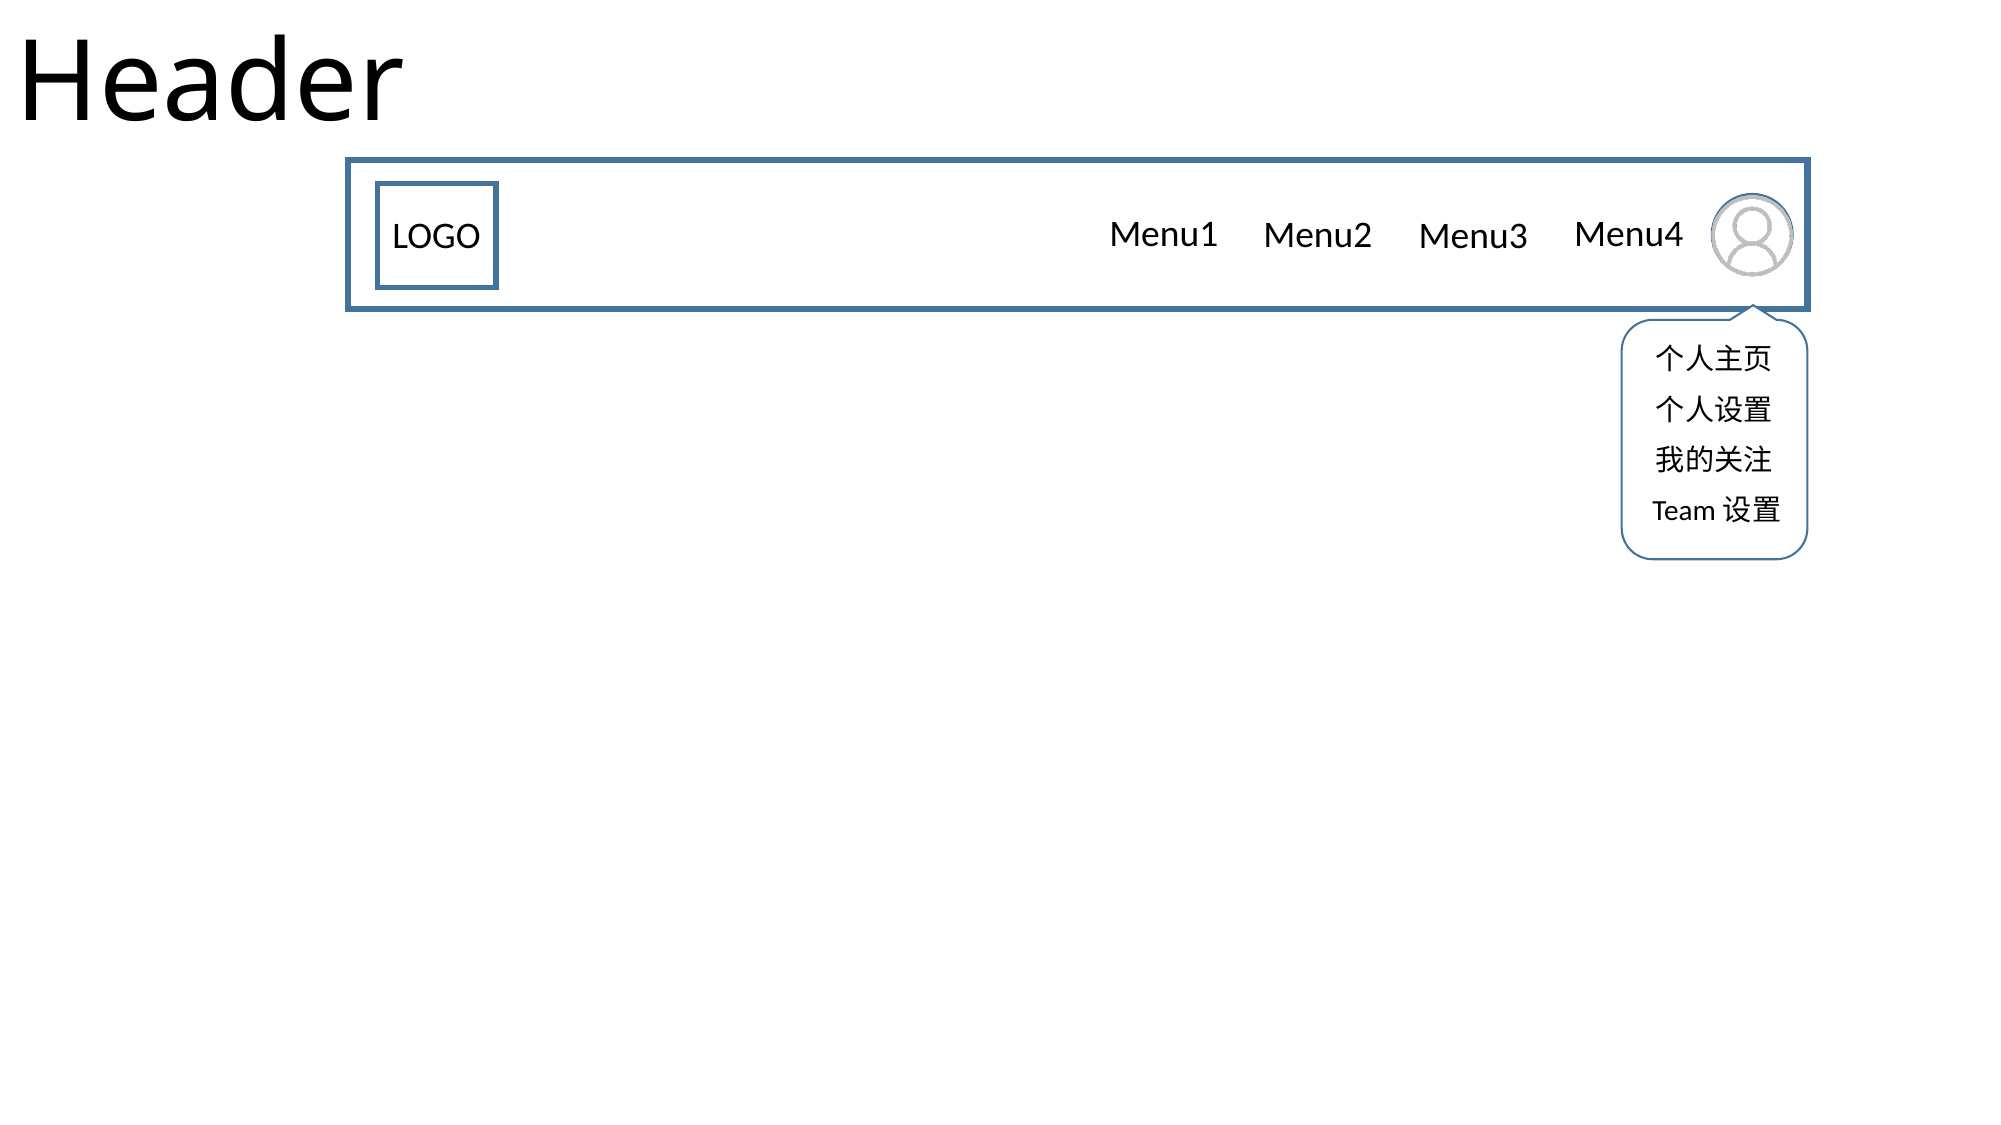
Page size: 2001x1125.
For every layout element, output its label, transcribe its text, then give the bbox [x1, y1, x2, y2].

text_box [348, 159, 1808, 560]
text_box Header [1, 1, 420, 151]
